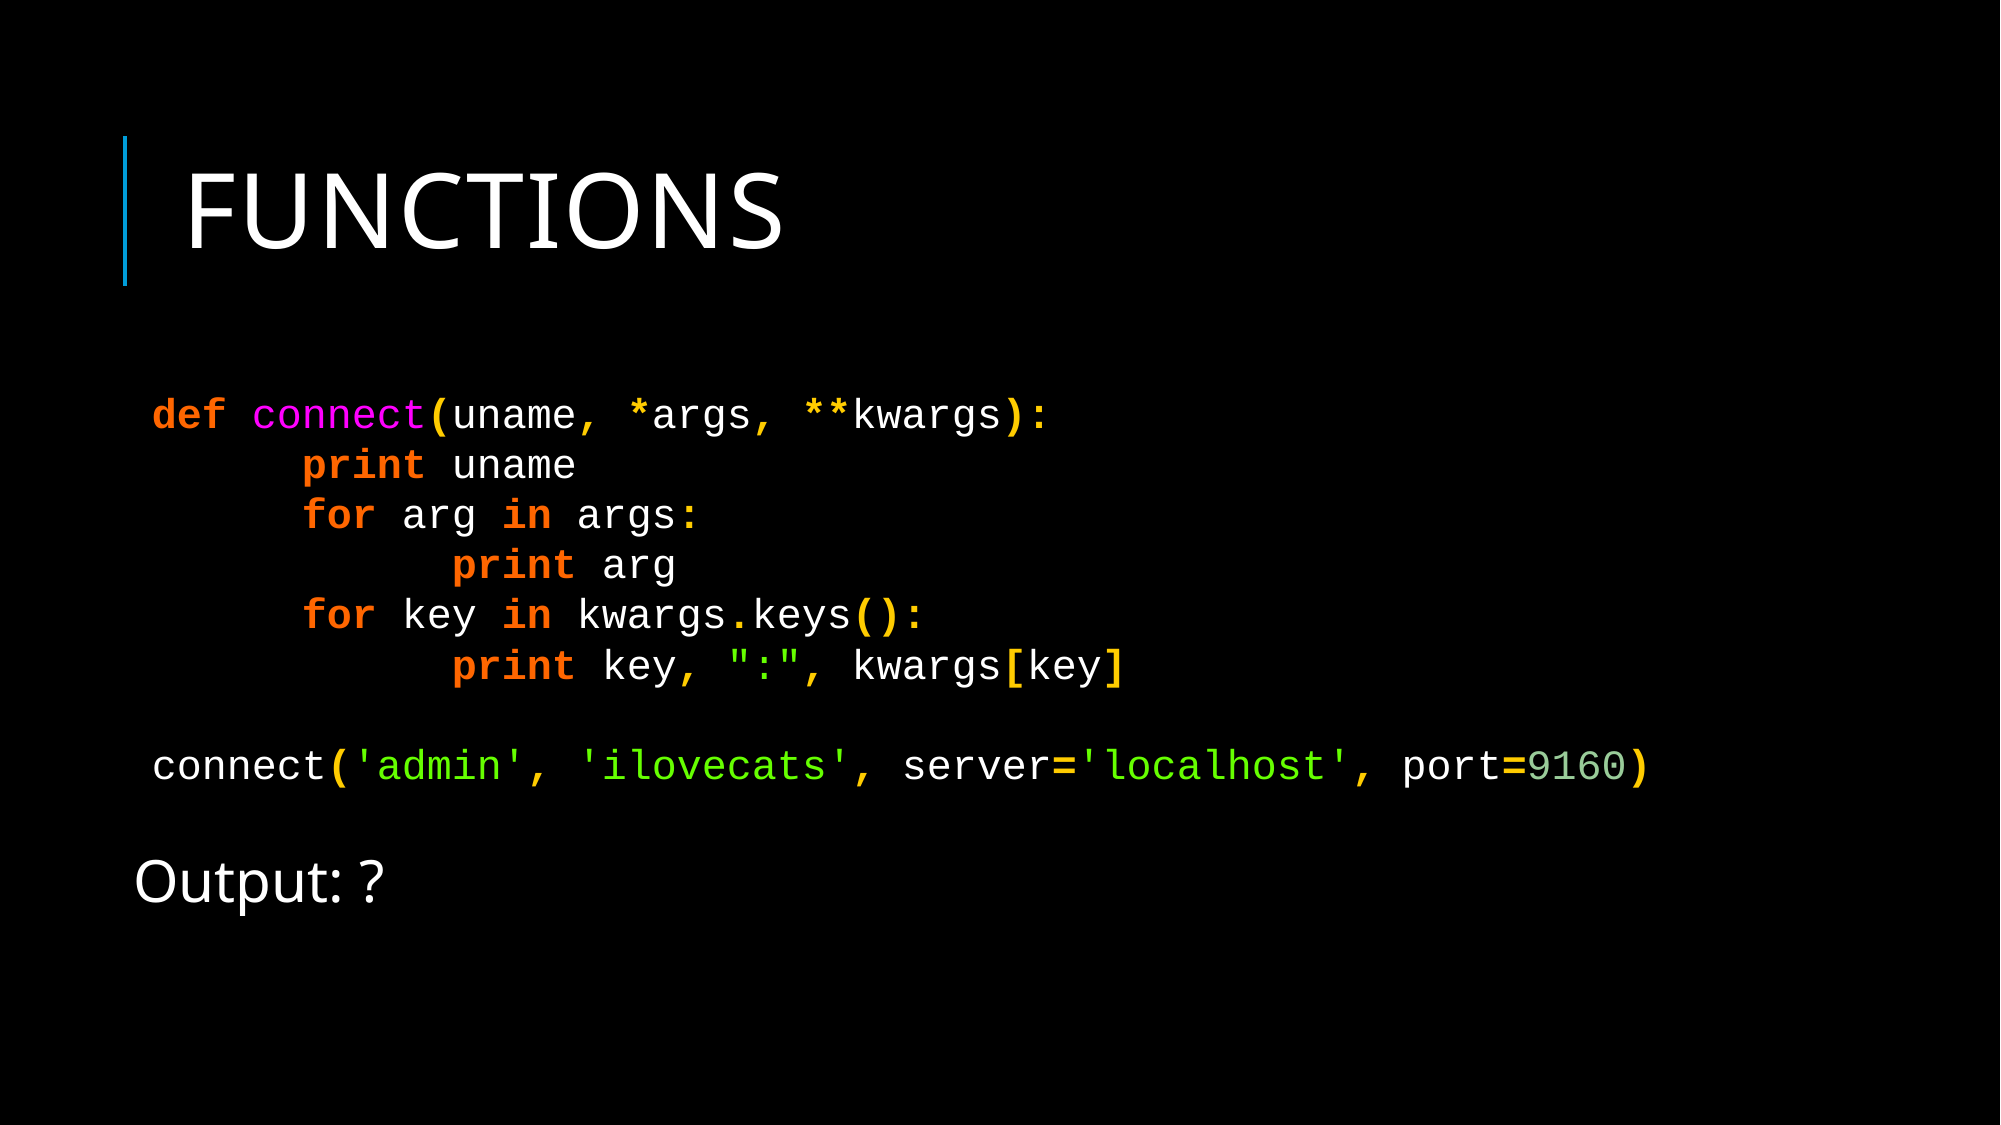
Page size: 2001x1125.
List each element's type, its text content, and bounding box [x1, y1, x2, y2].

text_box Output: ? [118, 836, 400, 922]
text_box def connect(uname, *args, **kwargs): print uname for arg in args: print arg for key in kwargs.keys(): print key, ":", kwargs[key] connect('admin', 'ilovecats', server='localhost', port=9160) [137, 379, 1835, 795]
title Functions [168, 96, 1763, 342]
